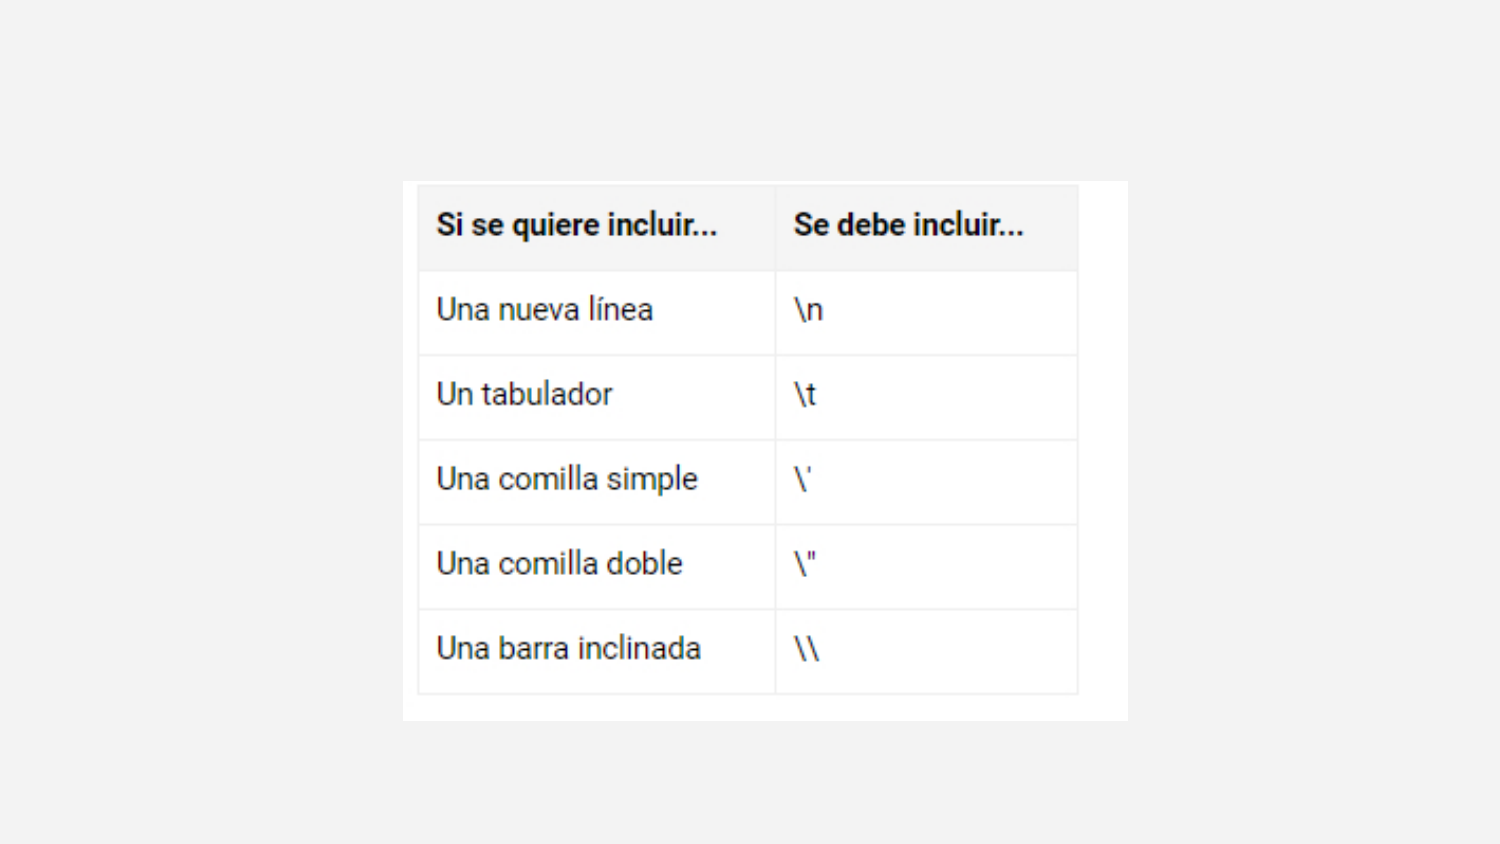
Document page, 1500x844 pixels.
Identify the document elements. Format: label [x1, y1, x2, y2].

picture [402, 181, 1128, 721]
